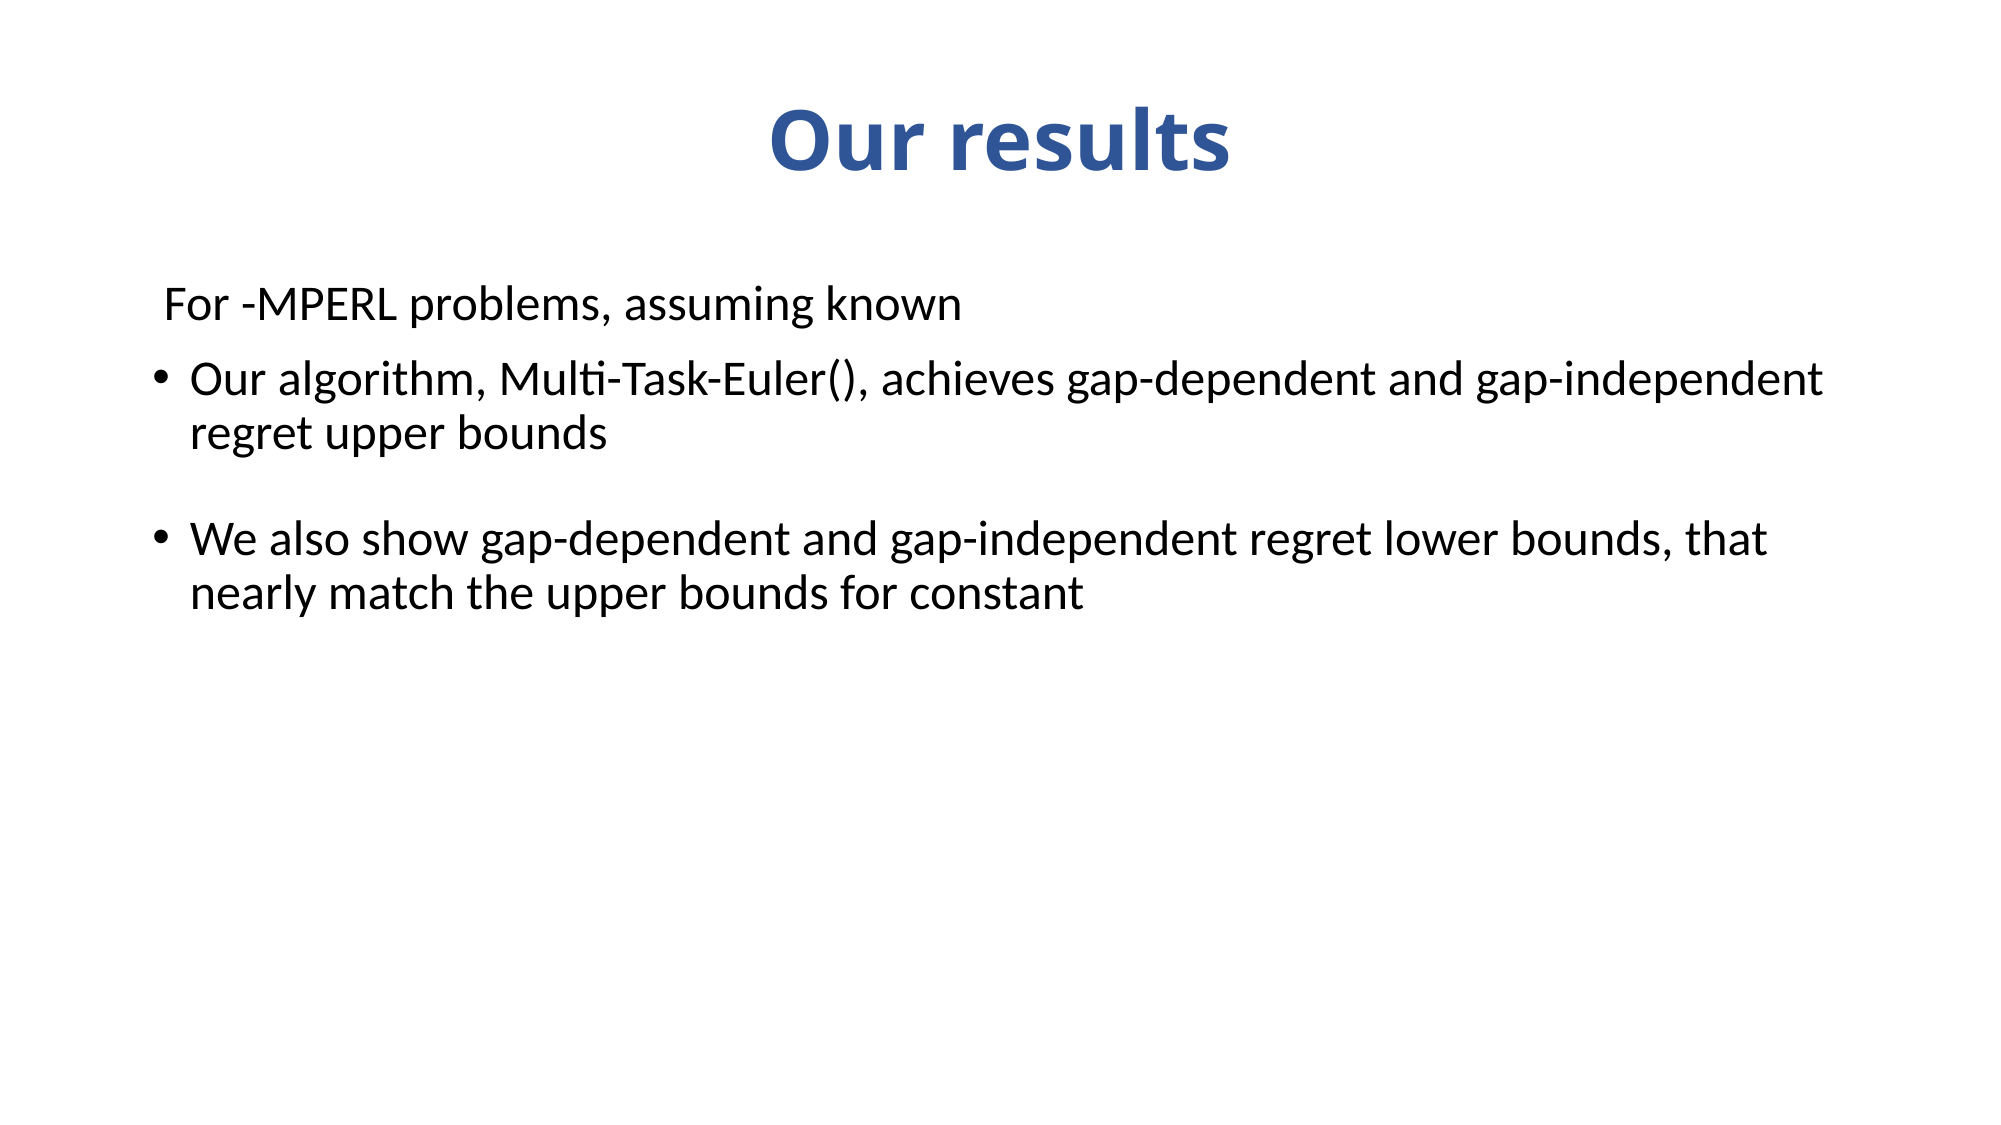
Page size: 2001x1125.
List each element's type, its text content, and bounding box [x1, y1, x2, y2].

title Our results [137, 34, 1863, 253]
